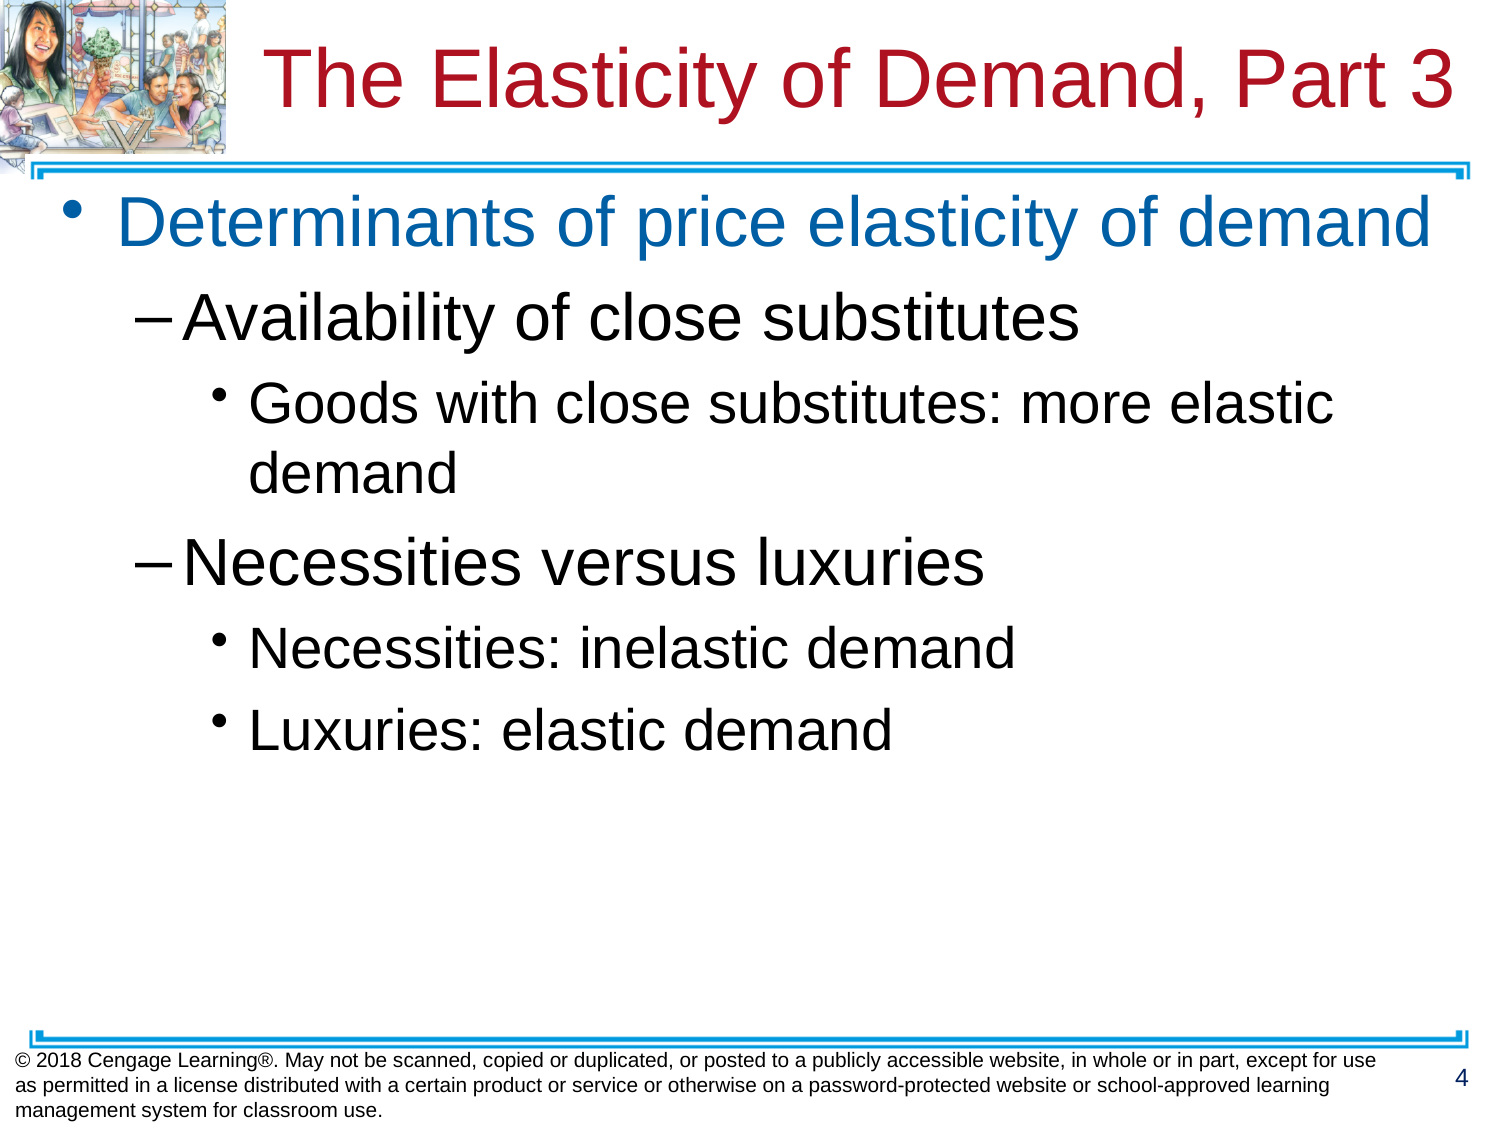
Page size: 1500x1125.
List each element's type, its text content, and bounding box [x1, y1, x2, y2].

picture [25, 1024, 1475, 1057]
list Determinants of price elasticity of demand Availability of close substitutes Goods with close substitutes: more elastic demand Necessities versus luxuries Necessities: inelastic demand Luxuries: elastic demand [45, 168, 1455, 875]
footer © 2018 Cengage Learning®. May not be scanned, copied or duplicated, or posted to a publicly accessible website, in whole or in part, except for use as permitted in a license distributed with a certain product or service or otherwise on a password-protected website or school-approved learning management system for classroom use. [0, 1043, 1412, 1125]
title The Elasticity of Demand, Part 3 [219, 16, 1500, 129]
slide_number 4 [1423, 1052, 1500, 1117]
picture [0, 0, 1475, 186]
